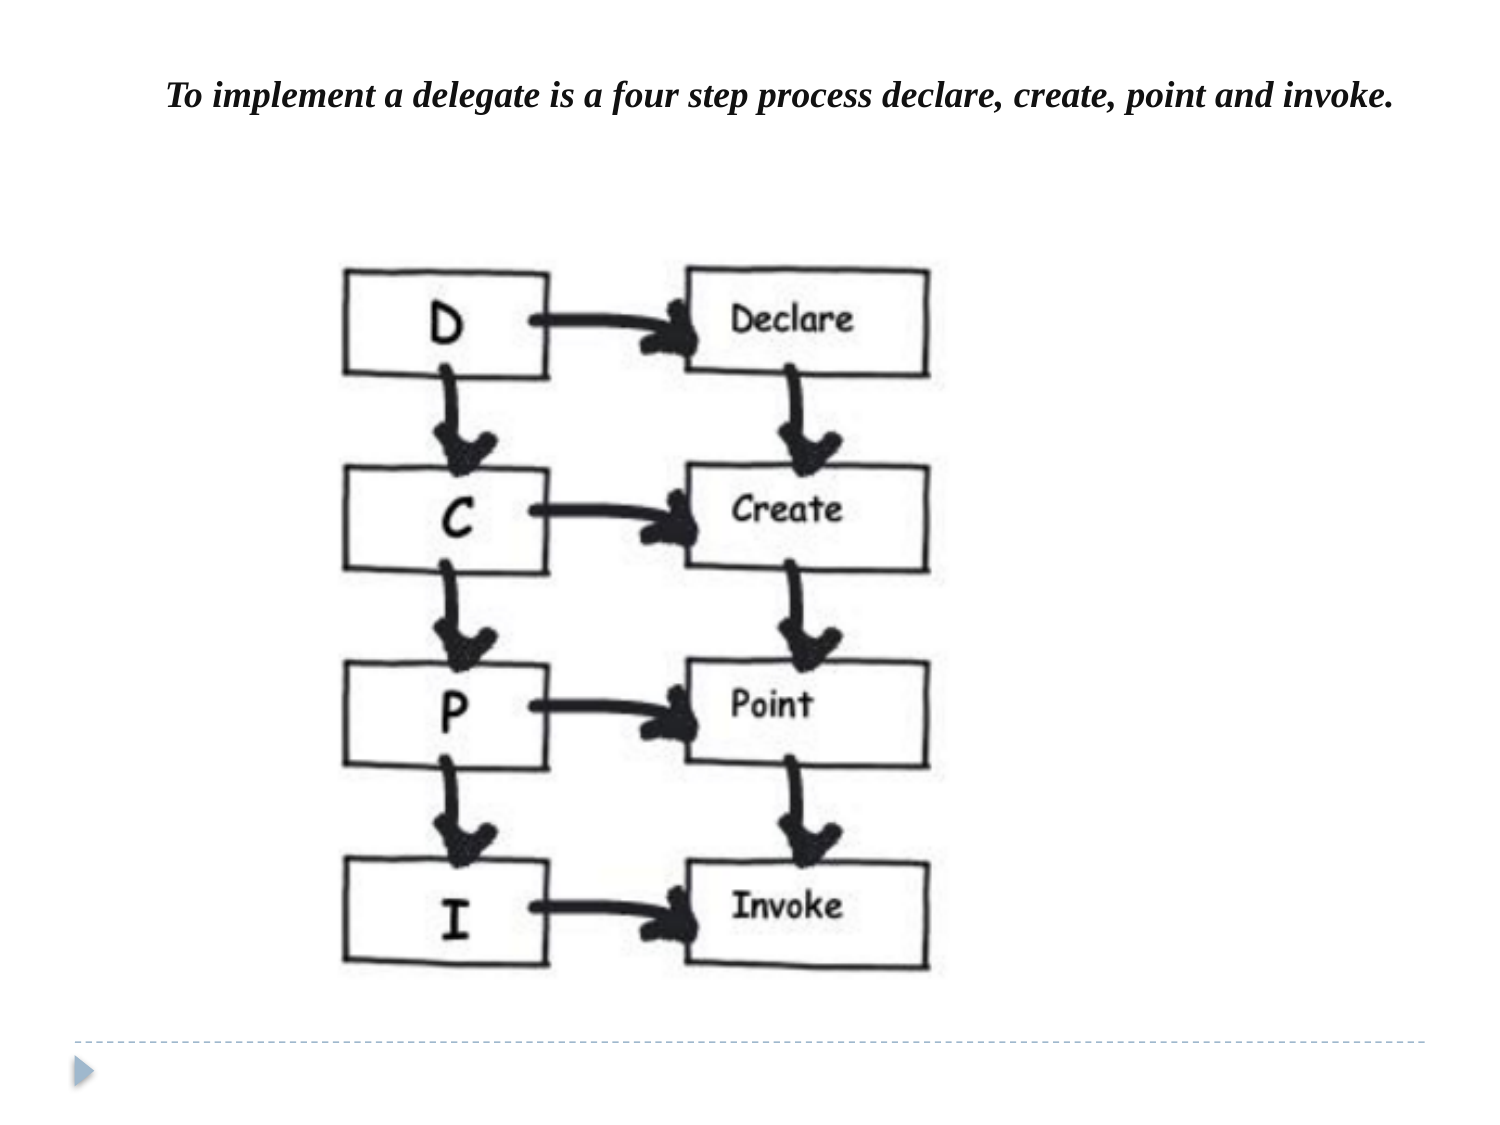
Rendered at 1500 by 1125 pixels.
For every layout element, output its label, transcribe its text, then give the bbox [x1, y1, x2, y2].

text_box To implement a delegate is a four step process declare, create, point and invoke. [150, 62, 1475, 123]
picture [337, 249, 963, 980]
